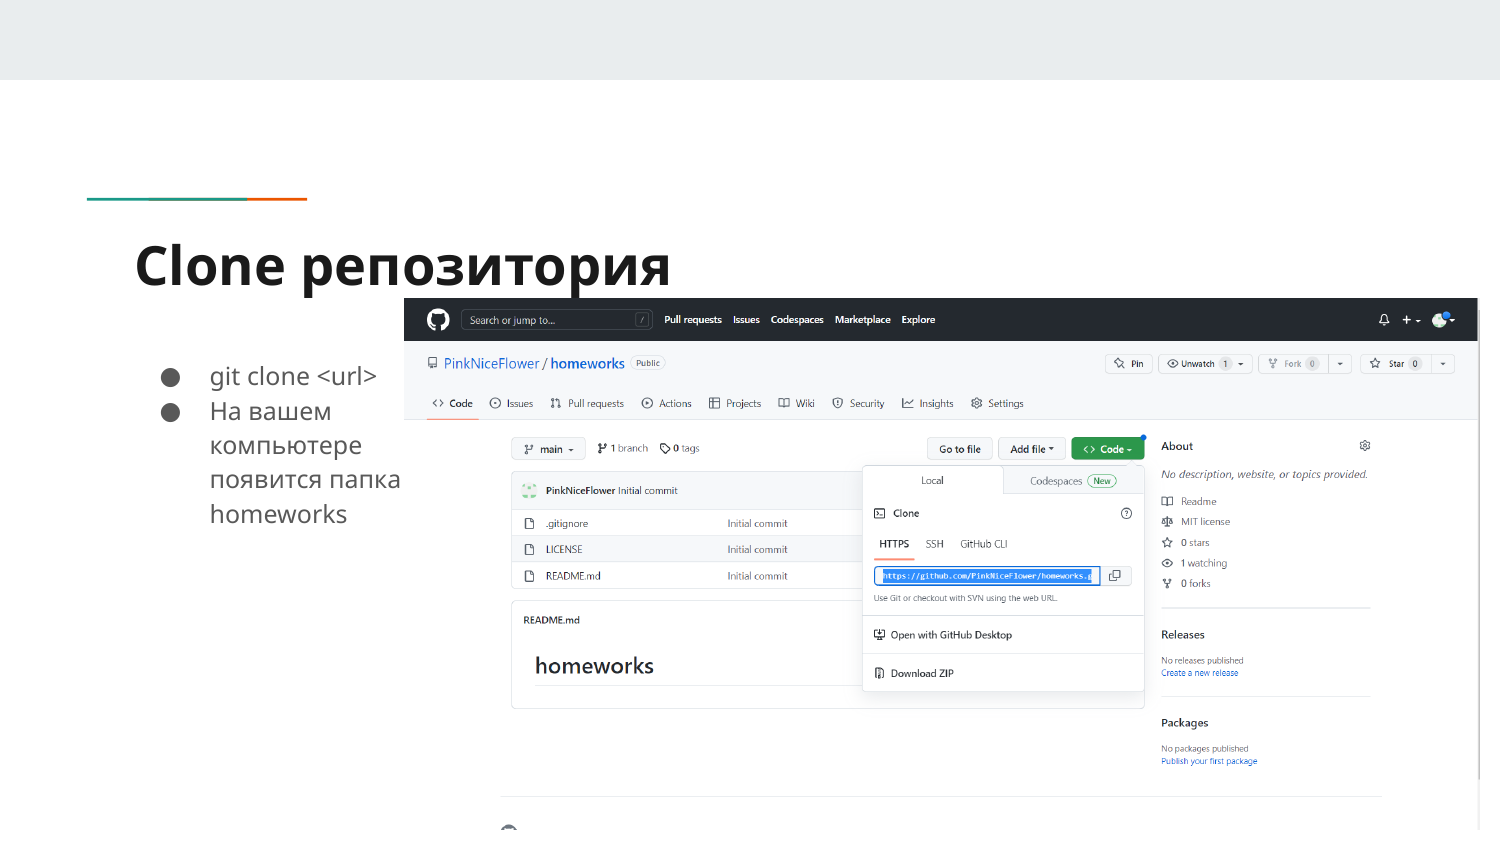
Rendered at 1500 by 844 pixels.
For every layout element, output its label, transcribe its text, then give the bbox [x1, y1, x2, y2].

picture [404, 298, 1481, 830]
title Clone репозитория [119, 216, 1381, 305]
list git clone <url> На вашем компьютере появится папка homeworks [119, 341, 399, 712]
